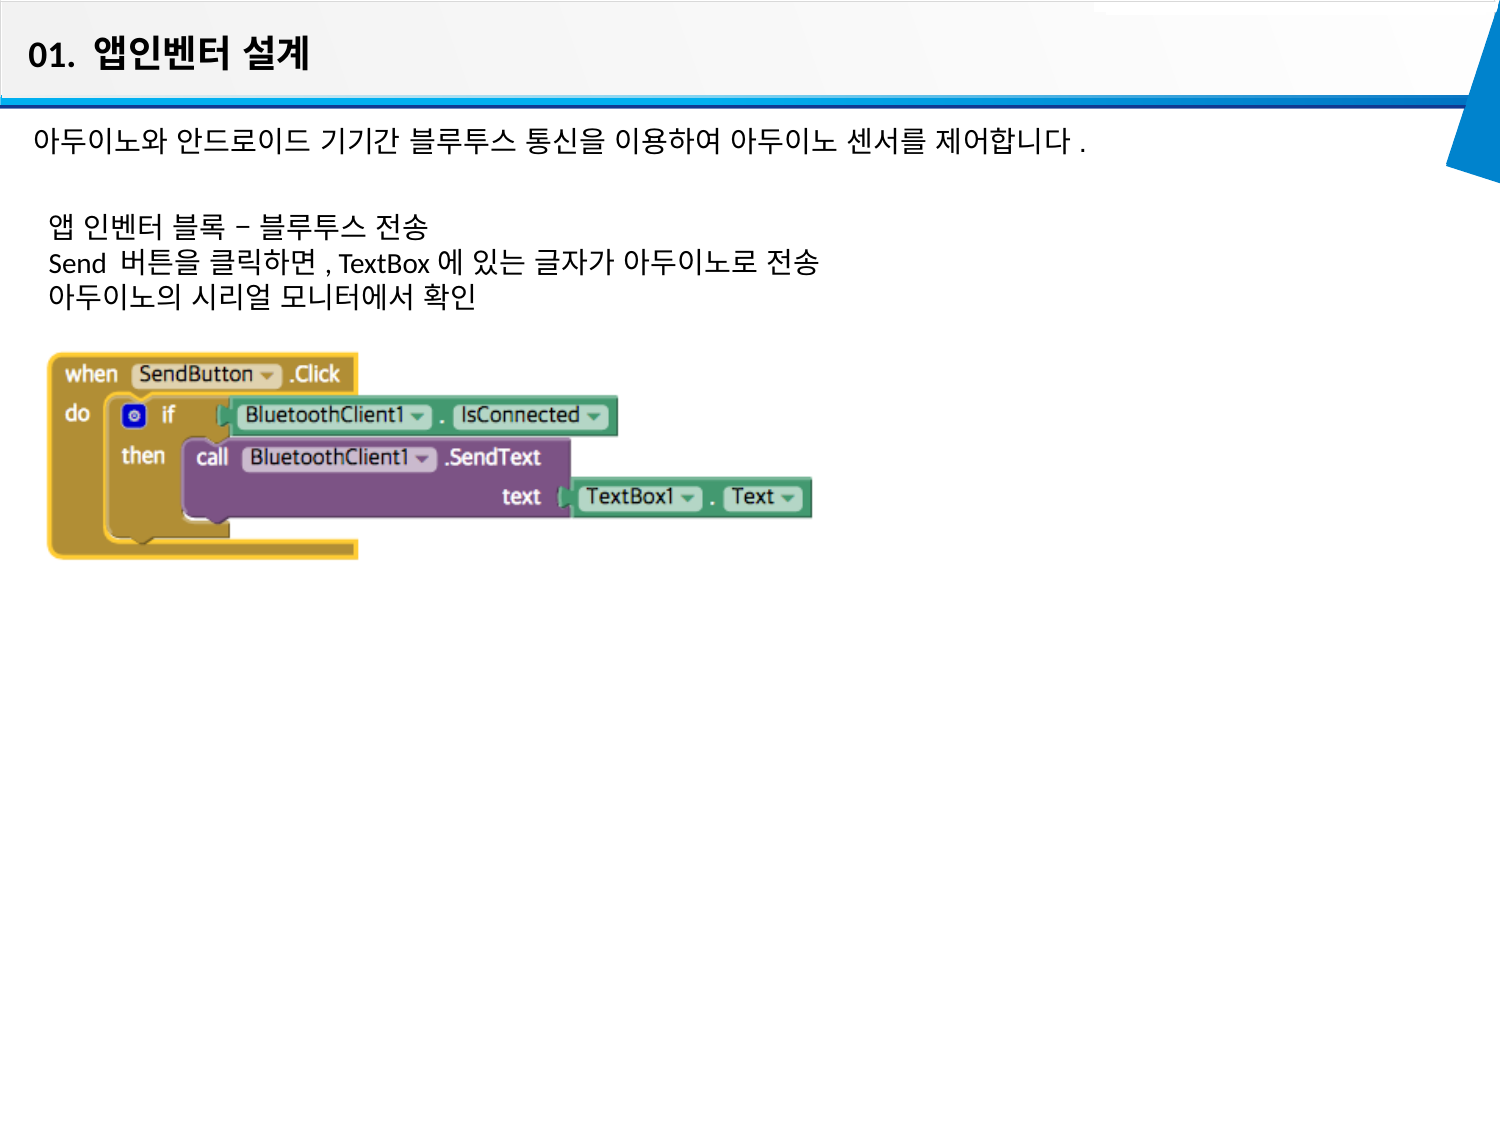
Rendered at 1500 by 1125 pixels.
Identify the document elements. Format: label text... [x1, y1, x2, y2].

text_box 아두이노와 안드로이드 기기간 블루투스 통신을 이용하여 아두이노 센서를 제어합니다. [33, 123, 1426, 159]
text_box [1446, 1, 1500, 184]
text_box 01. 앱인벤터 설계 [13, 22, 327, 83]
picture [33, 342, 828, 568]
text_box 앱 인벤터 블록 – 블루투스 전송 Send 버튼을 클릭하면, TextBox에 있는 글자가 아두이노로 전송 아두이노의 시리얼 모니터에서 확인 [33, 202, 1450, 322]
